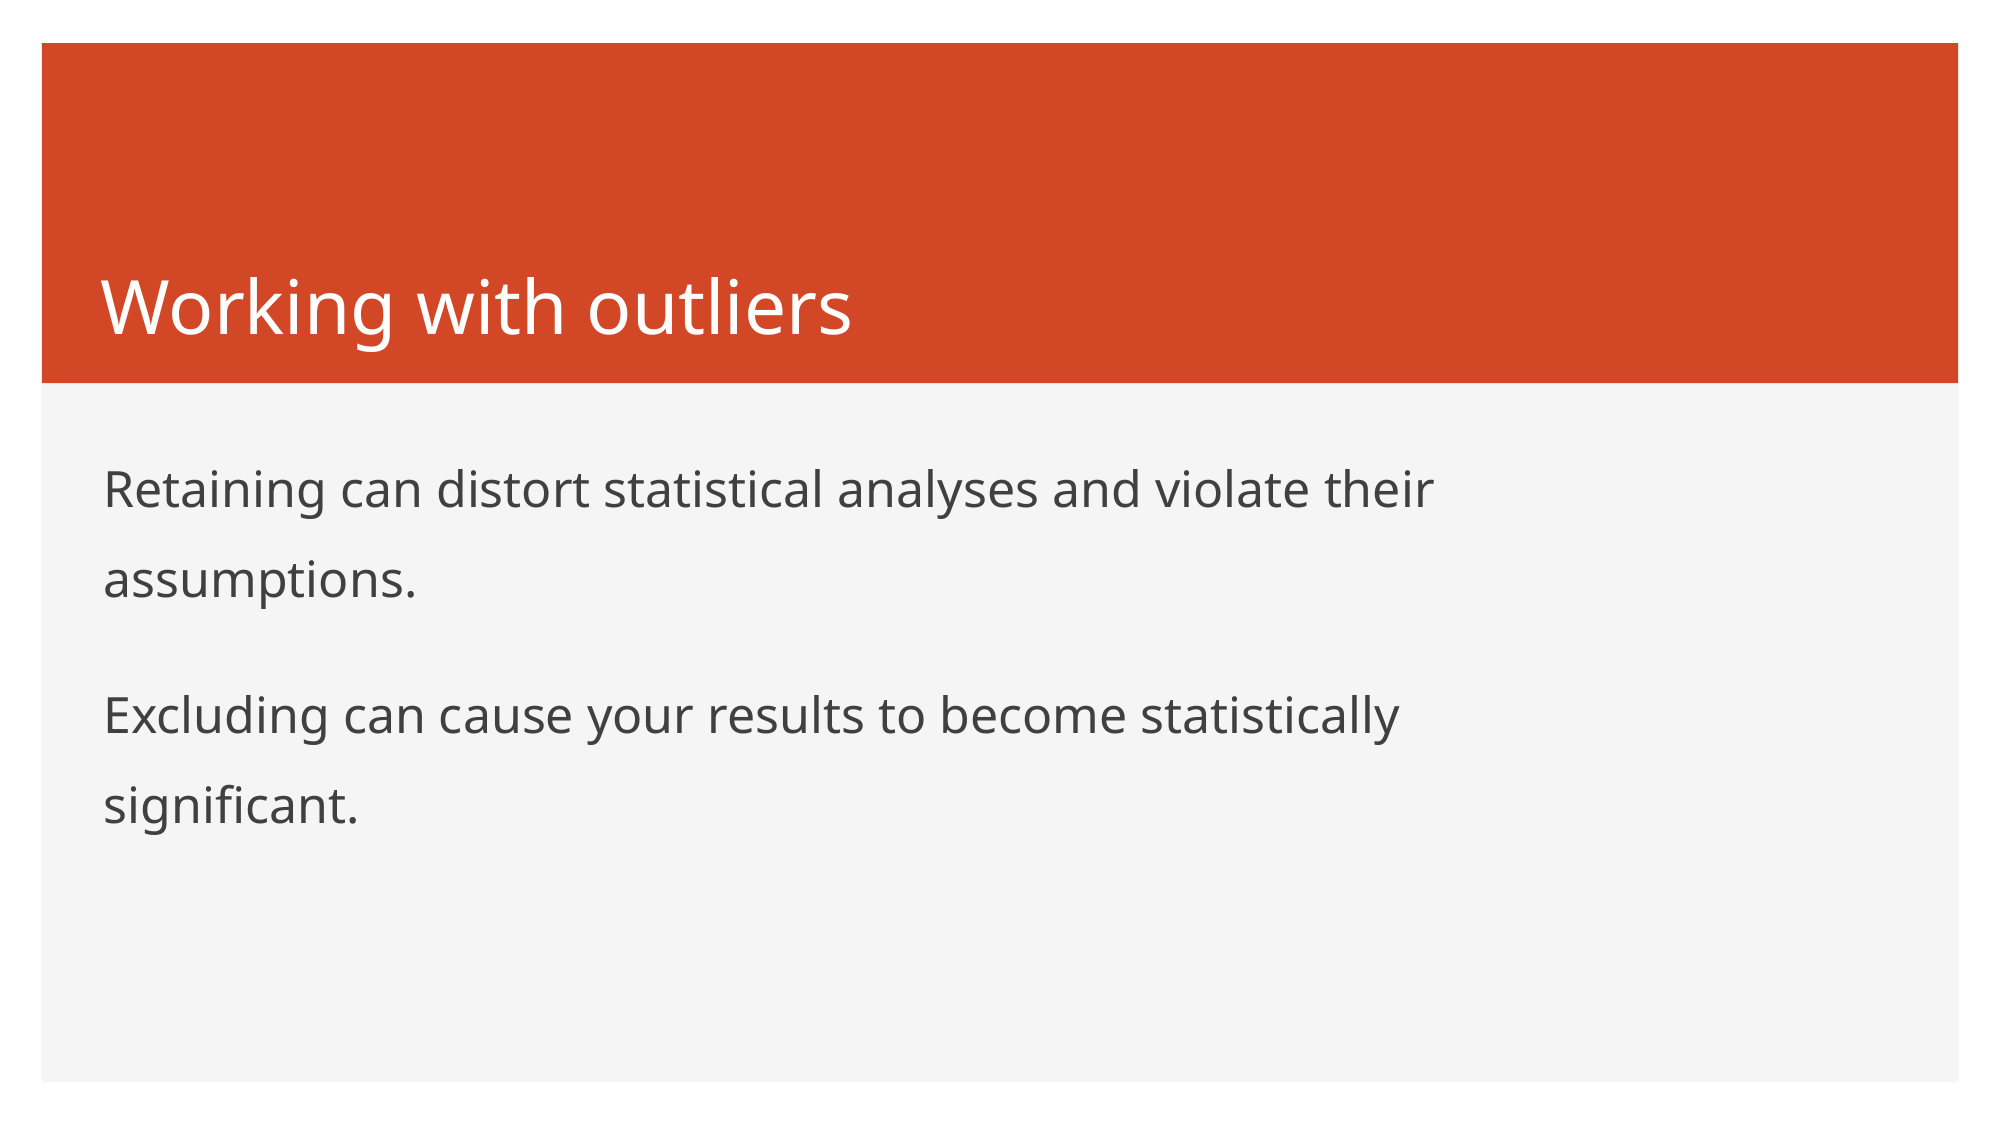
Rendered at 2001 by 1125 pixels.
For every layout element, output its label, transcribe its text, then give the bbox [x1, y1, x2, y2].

title Working with outliers [85, 251, 1214, 357]
list Retaining can distort statistical analyses and violate their assumptions. Excluding can cause your results to become statistically significant. [88, 420, 1638, 1073]
